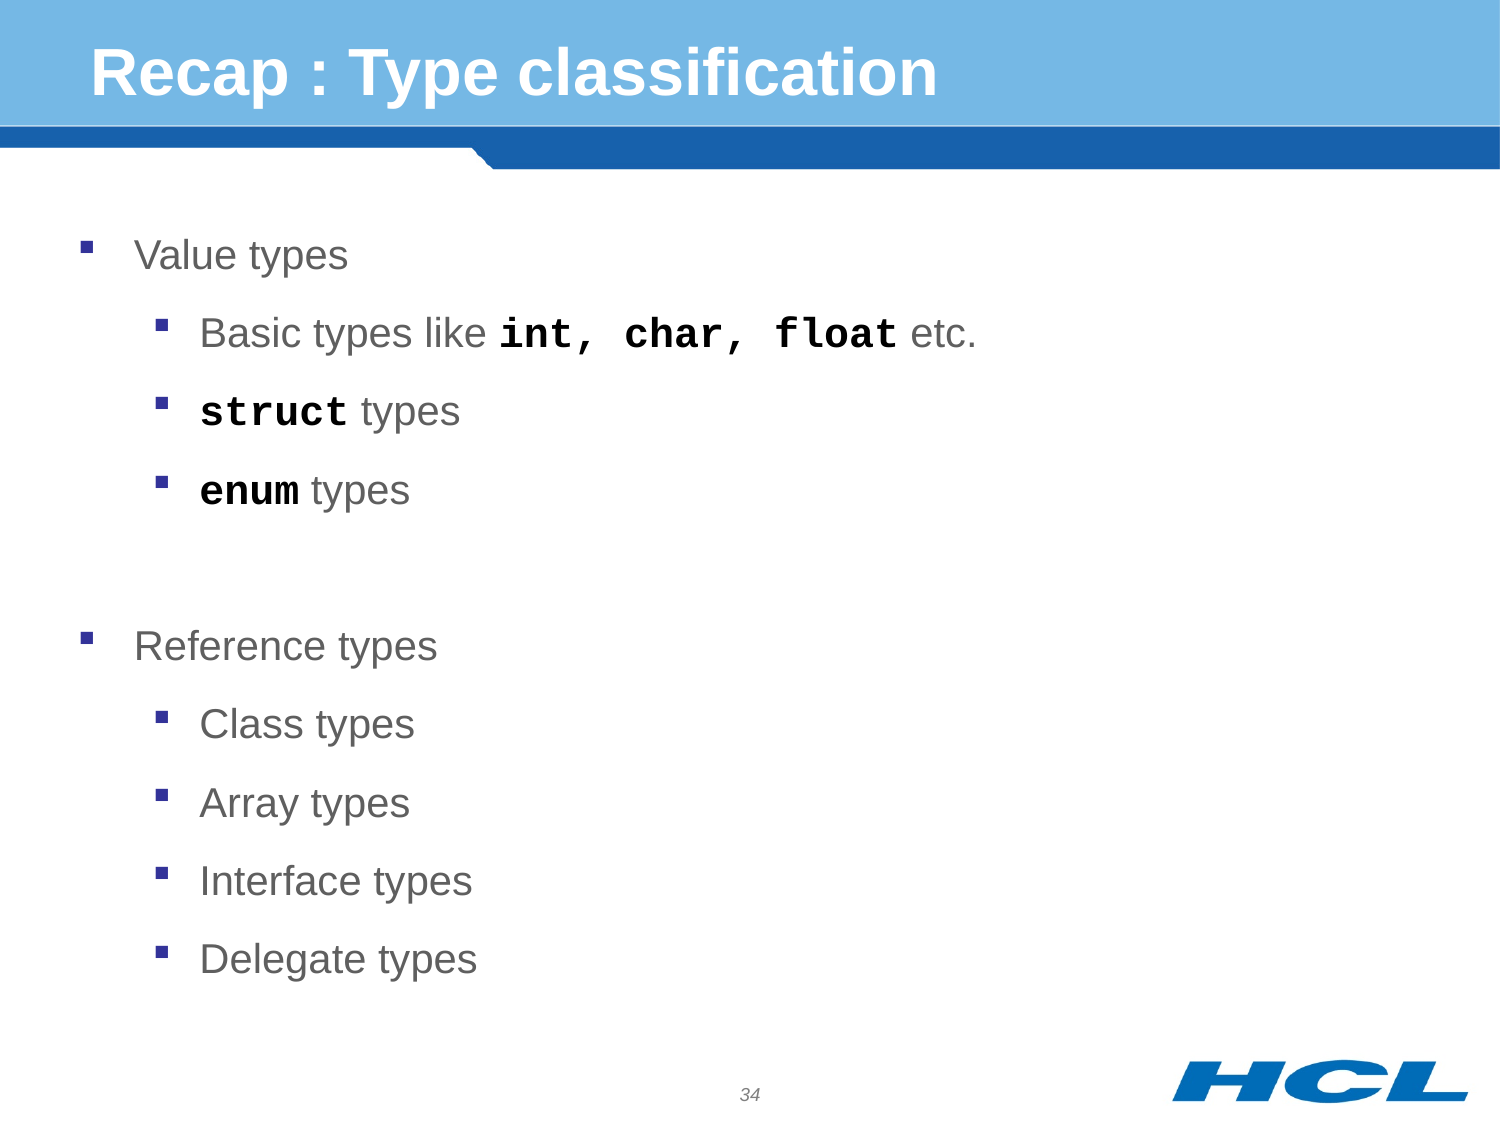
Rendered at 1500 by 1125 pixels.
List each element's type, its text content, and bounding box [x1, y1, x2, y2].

slide_number 34 [574, 1074, 926, 1115]
list Value types Basic types like int, char, float etc. struct types enum types Reference types Class types Array types Interface types Delegate types [62, 200, 1413, 1063]
title Recap : Type classification [75, 0, 1425, 138]
picture [0, 0, 1500, 188]
picture [1140, 1050, 1500, 1109]
